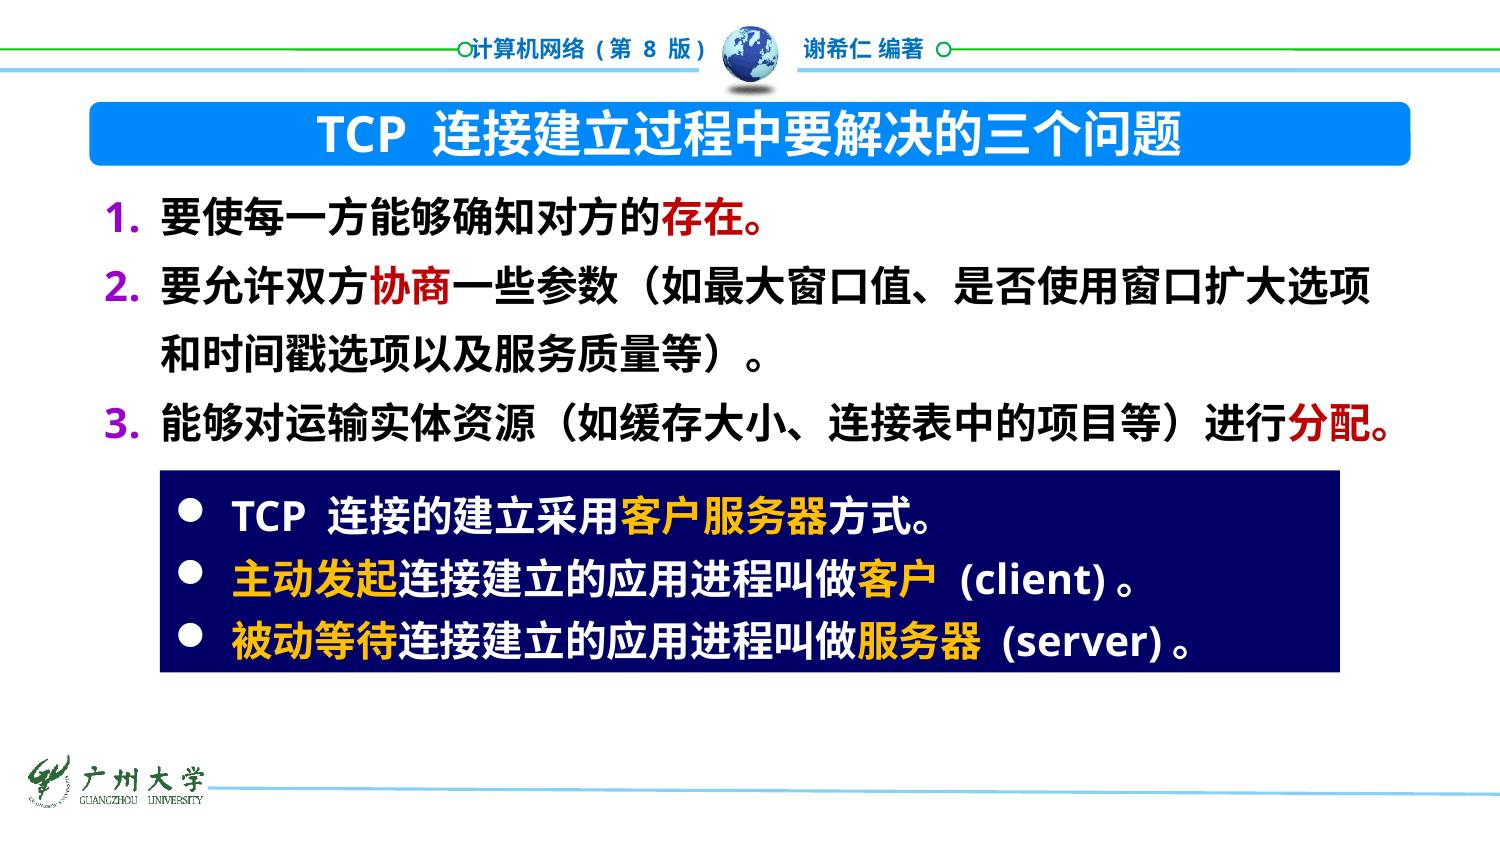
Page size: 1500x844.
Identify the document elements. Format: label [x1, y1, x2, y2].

picture [720, 24, 780, 95]
text_box [159, 470, 1340, 673]
text_box [89, 95, 1411, 455]
picture [28, 754, 204, 808]
